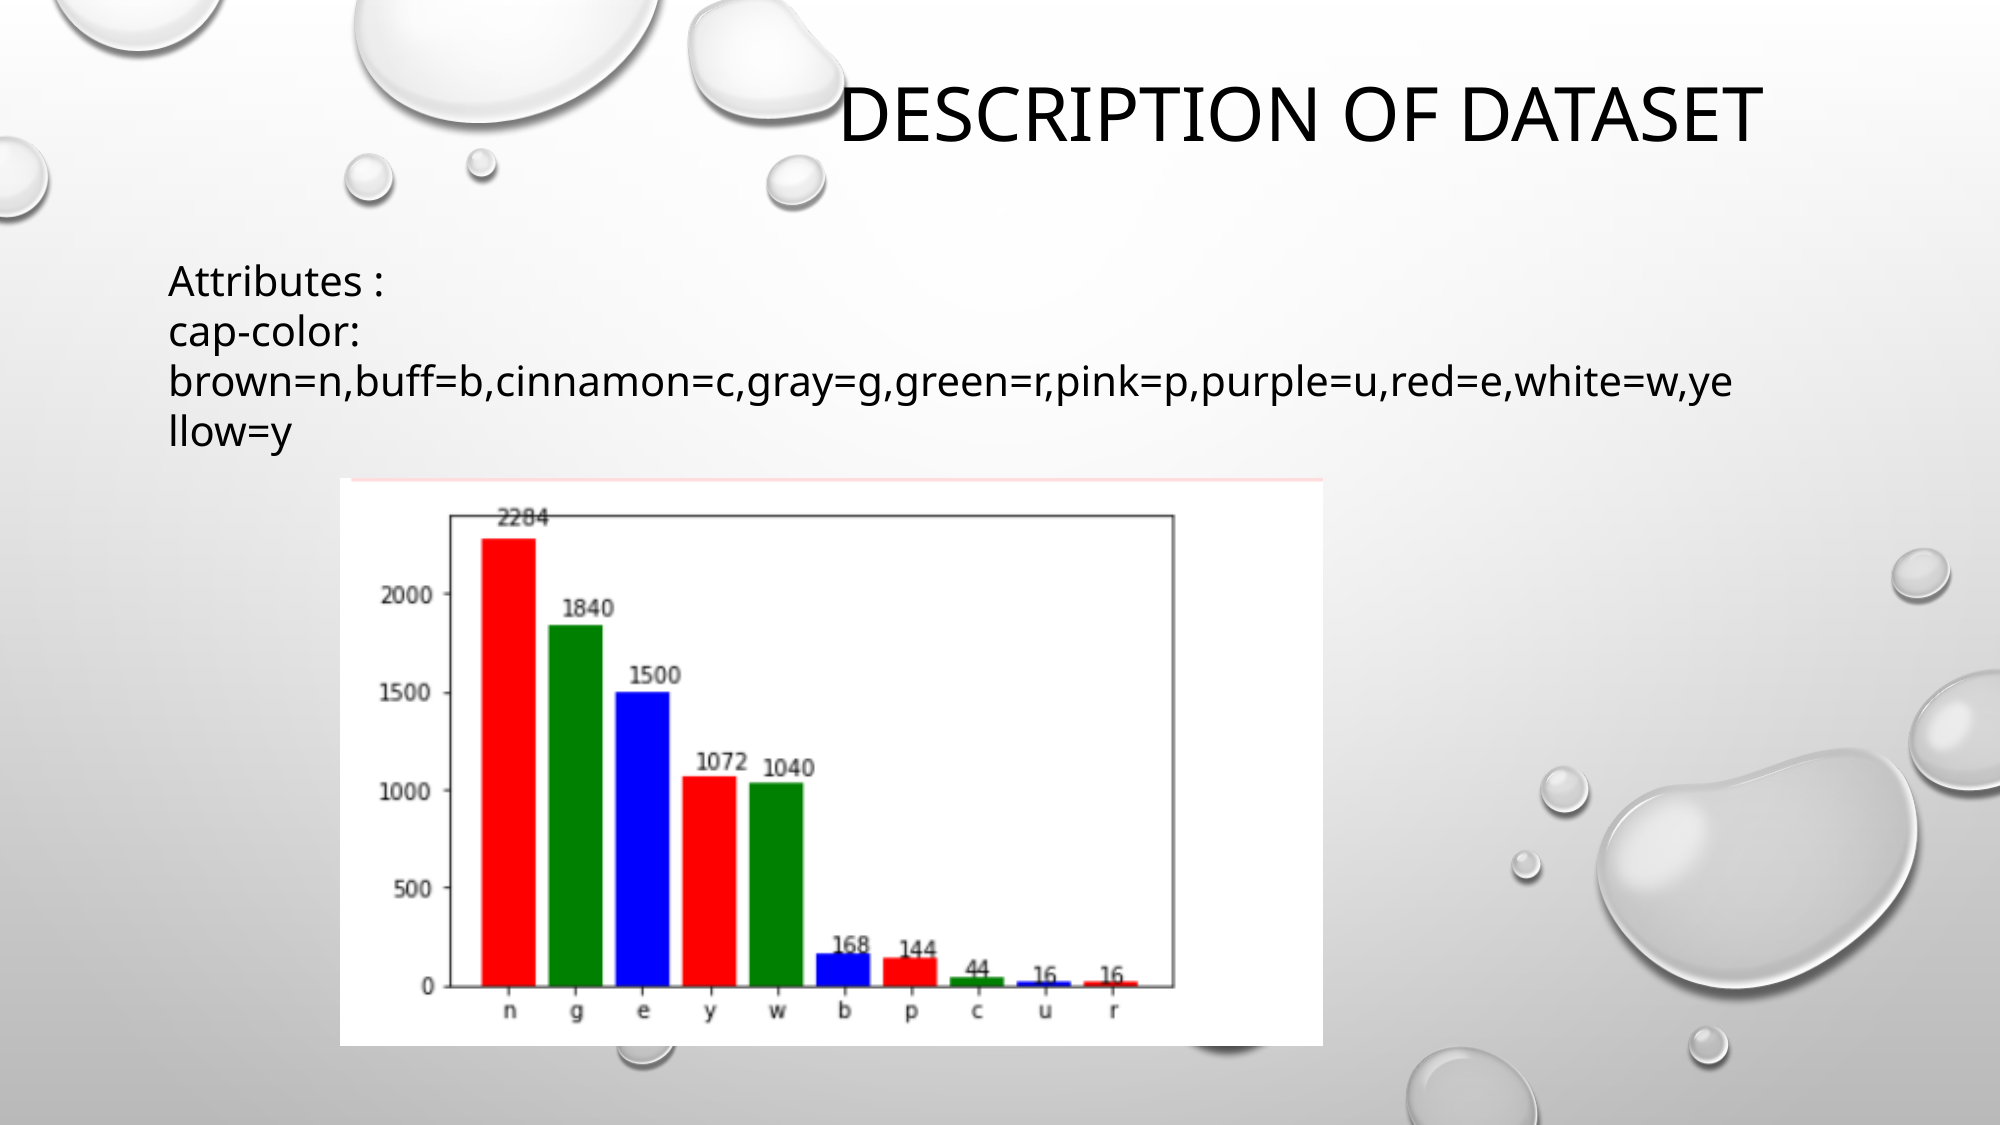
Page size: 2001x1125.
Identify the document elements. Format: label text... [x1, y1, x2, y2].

text_box Description of dataset [800, 57, 1802, 166]
picture [0, 0, 2000, 1125]
text_box Attributes : cap-color: brown=n,buff=b,cinnamon=c,gray=g,green=r,pink=p,purple=u,red=e,white=w,yellow=y [153, 246, 1751, 512]
